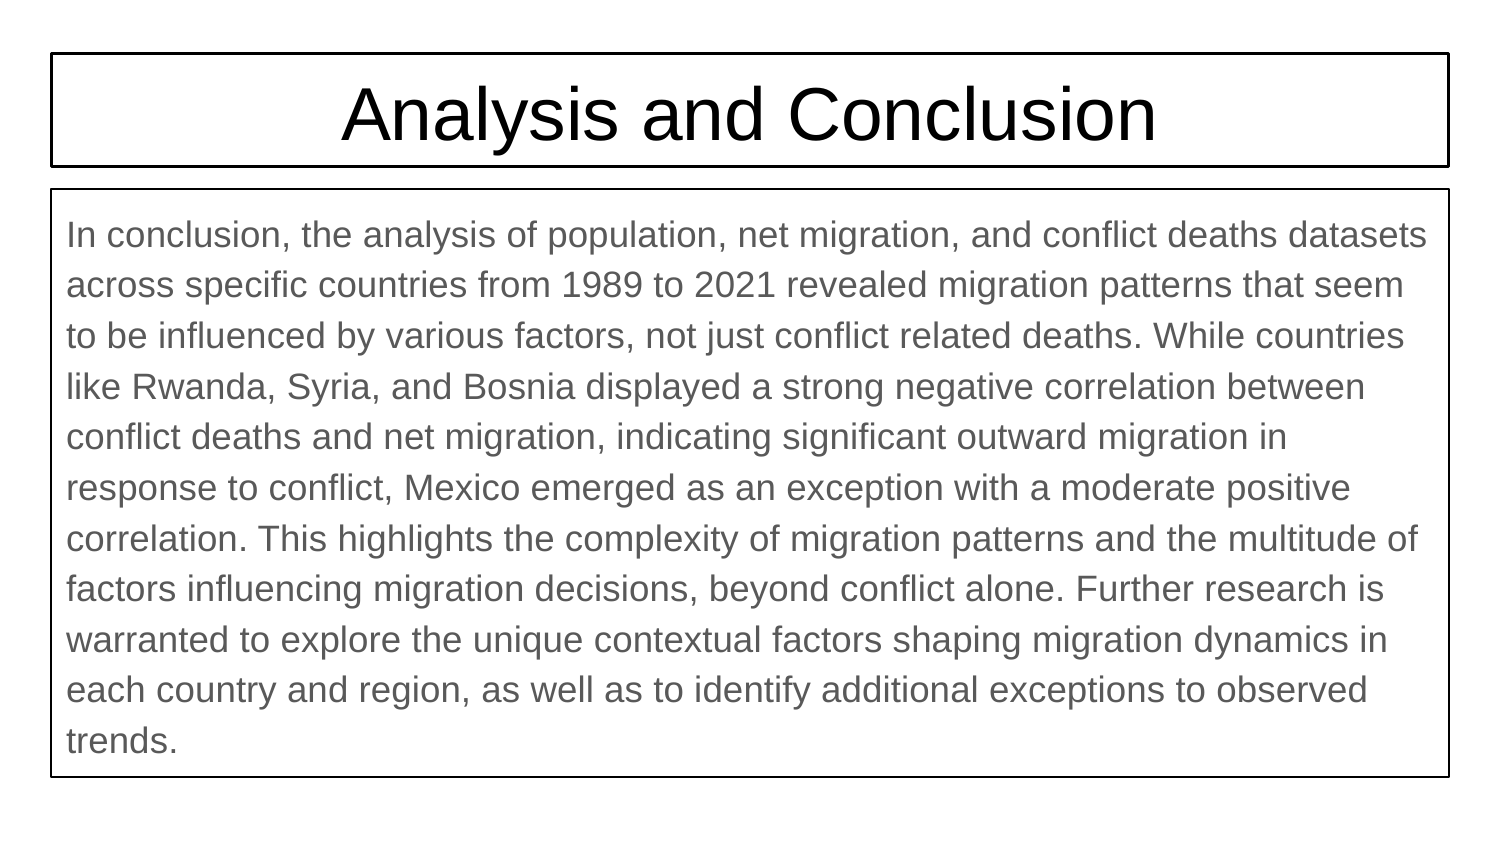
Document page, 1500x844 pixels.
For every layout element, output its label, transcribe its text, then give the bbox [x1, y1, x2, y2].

title Analysis and Conclusion [51, 53, 1449, 167]
list In conclusion, the analysis of population, net migration, and conflict deaths datasets across specific countries from 1989 to 2021 revealed migration patterns that seem to be influenced by various factors, not just conflict related deaths. While countries like Rwanda, Syria, and Bosnia displayed a strong negative correlation between conflict deaths and net migration, indicating significant outward migration in response to conflict, Mexico emerged as an exception with a moderate positive correlation. This highlights the complexity of migration patterns and the multitude of factors influencing migration decisions, beyond conflict alone. Further research is warranted to explore the unique contextual factors shaping migration dynamics in each country and region, as well as to identify additional exceptions to observed trends. [51, 189, 1449, 778]
